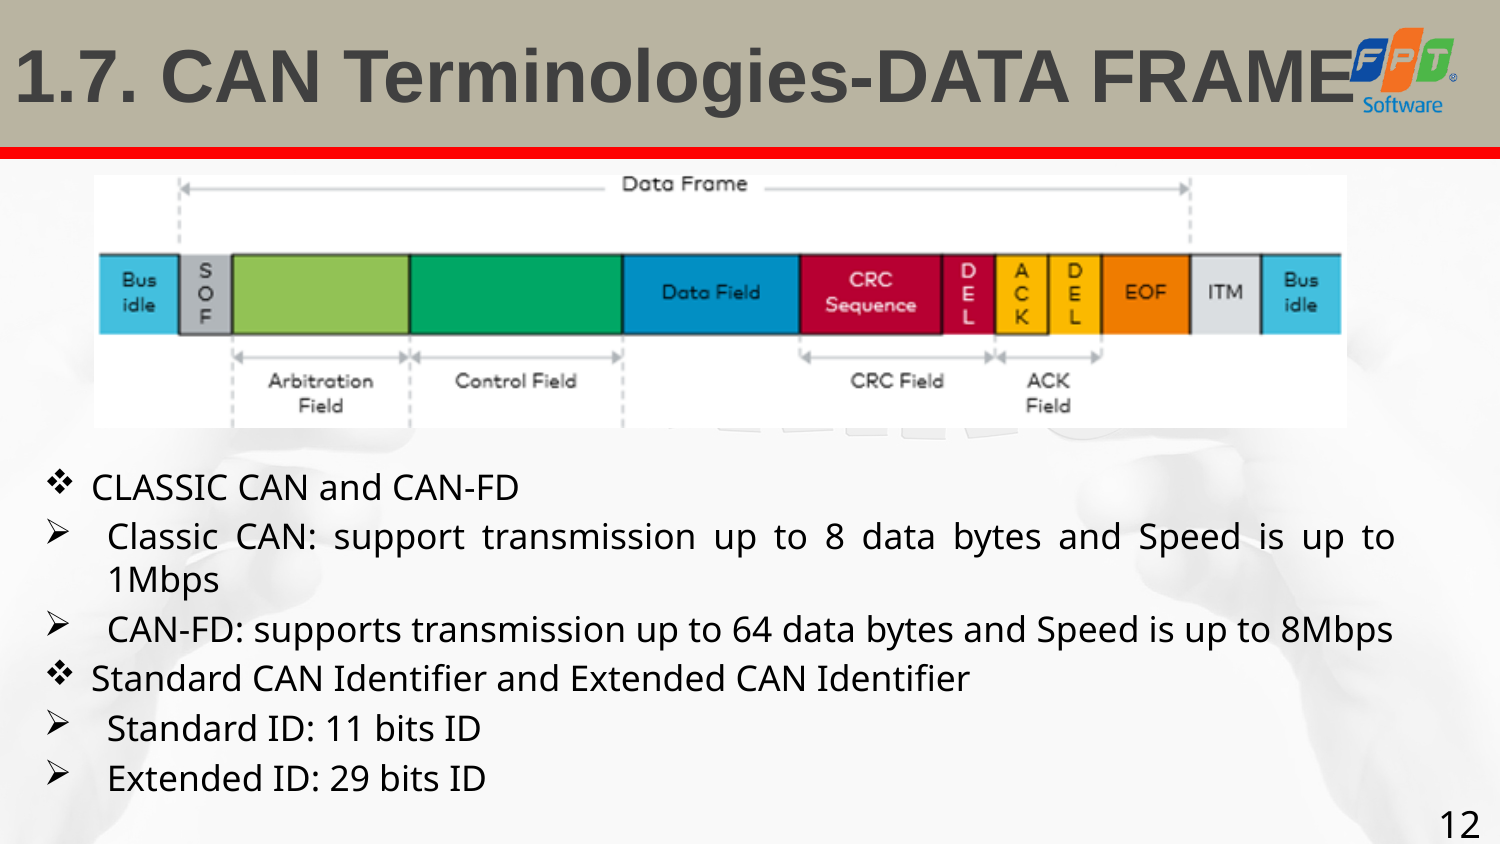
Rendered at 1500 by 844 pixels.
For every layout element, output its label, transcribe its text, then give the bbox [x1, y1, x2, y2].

picture [0, 146, 1500, 844]
list CLASSIC CAN and CAN-FD Classic CAN: support transmission up to 8 data bytes and Speed is up to 1Mbps CAN-FD: supports transmission up to 64 data bytes and Speed is up to 8Mbps Standard CAN Identifier and Extended CAN Identifier Standard ID: 11 bits ID Extended ID: 29 bits ID [29, 457, 1412, 844]
slide_number 12 [1423, 793, 1500, 839]
title 1.7. CAN Terminologies-DATA FRAME [0, 0, 1500, 146]
